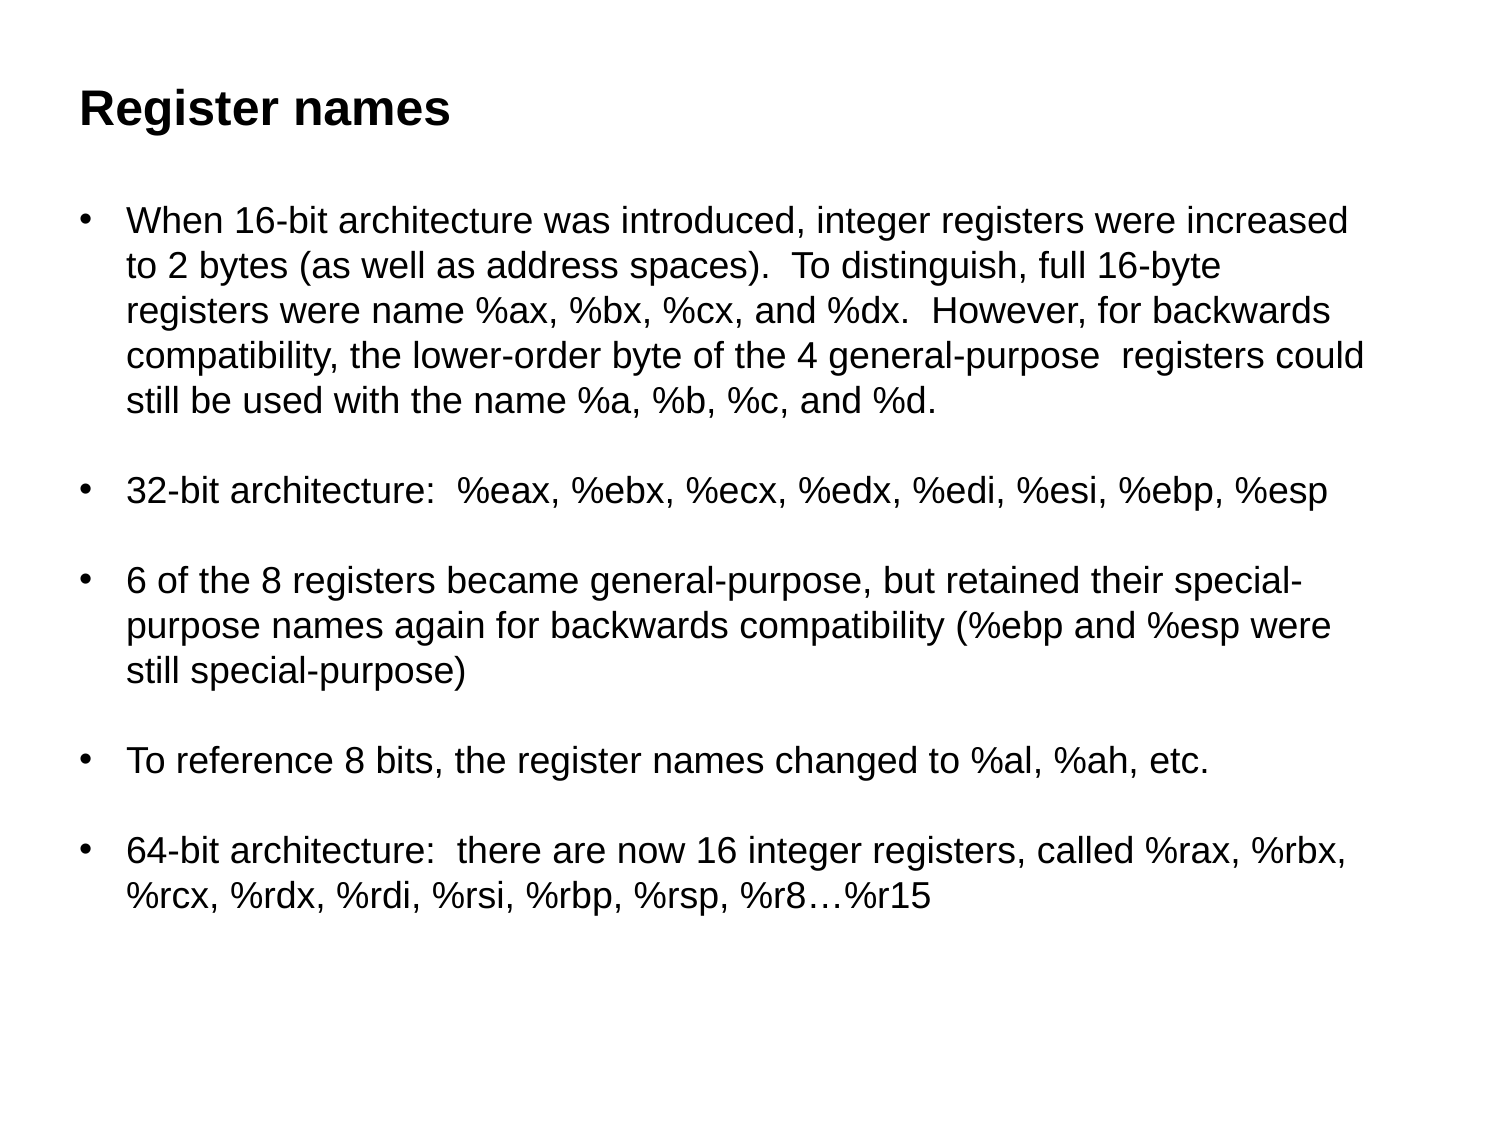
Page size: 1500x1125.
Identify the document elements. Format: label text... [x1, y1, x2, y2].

text_box Register names When 16-bit architecture was introduced, integer registers were increased to 2 bytes (as well as address spaces). To distinguish, full 16-byte registers were name %ax, %bx, %cx, and %dx. However, for backwards compatibility, the lower-order byte of the 4 general-purpose registers could still be used with the name %a, %b, %c, and %d. 32-bit architecture: %eax, %ebx, %ecx, %edx, %edi, %esi, %ebp, %esp 6 of the 8 registers became general-purpose, but retained their special-purpose names again for backwards compatibility (%ebp and %esp were still special-purpose) To reference 8 bits, the register names changed to %al, %ah, etc. 64-bit architecture: there are now 16 integer registers, called %rax, %rbx, %rcx, %rdx, %rdi, %rsi, %rbp, %rsp, %r8…%r15 [64, 68, 1388, 969]
